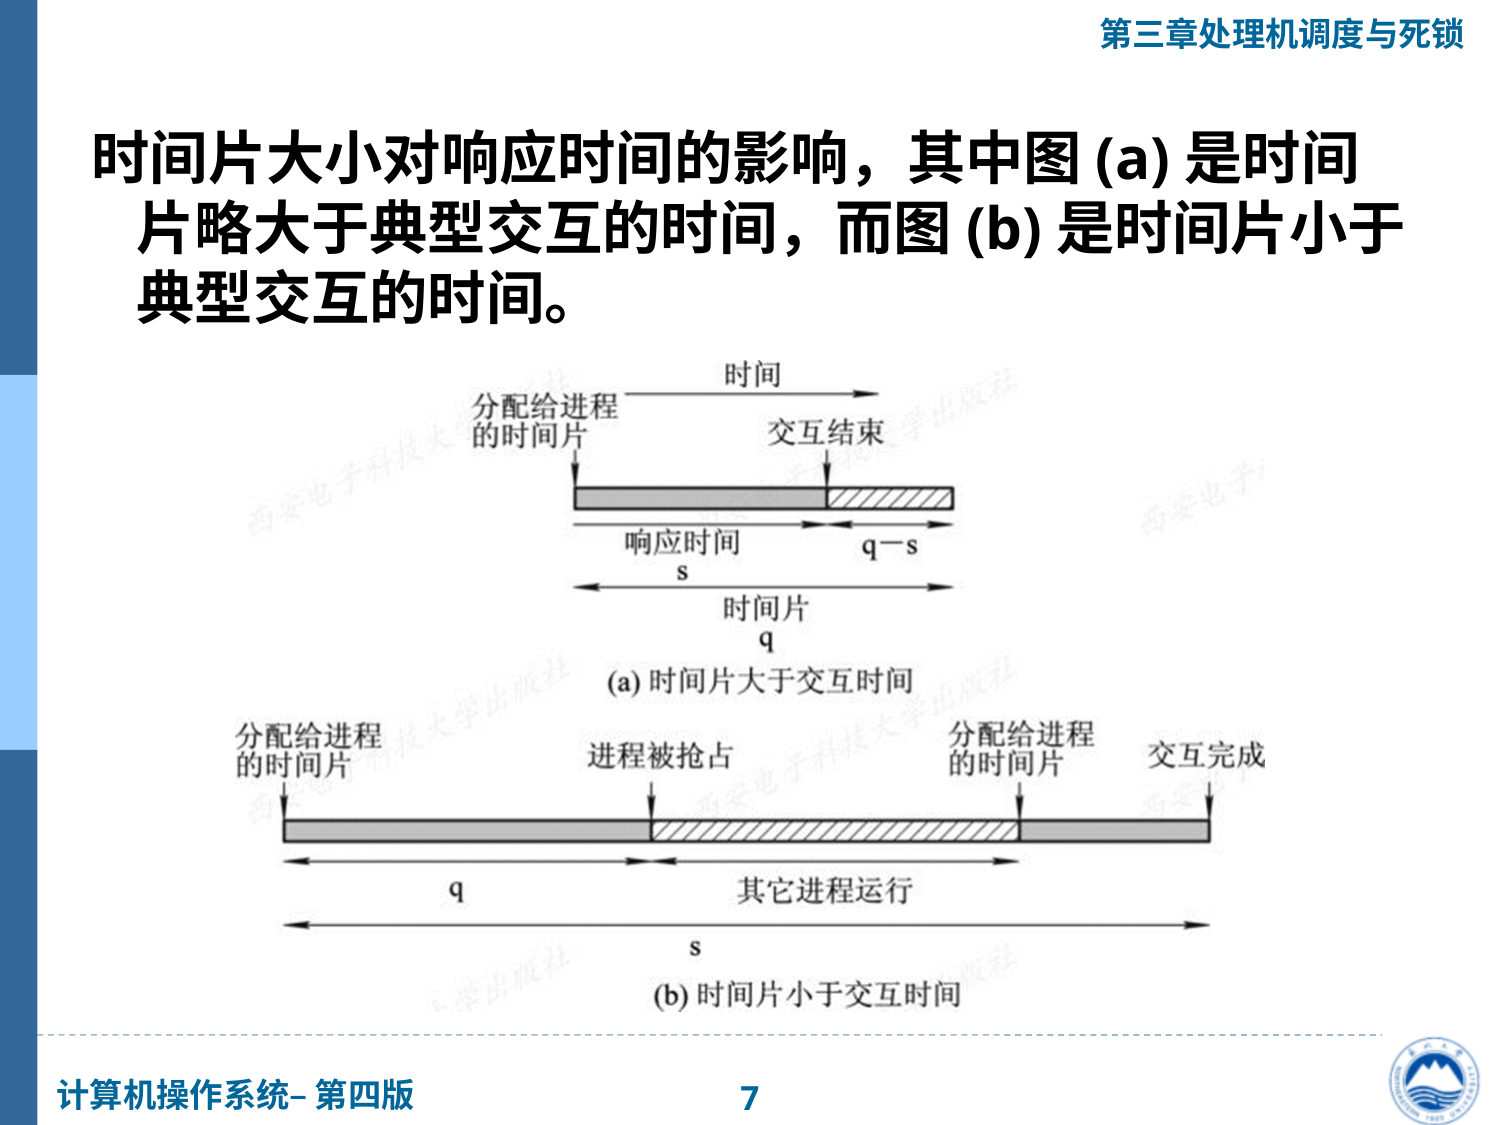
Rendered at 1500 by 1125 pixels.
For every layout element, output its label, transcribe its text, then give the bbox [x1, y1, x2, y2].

list 时间片大小对响应时间的影响，其中图(a)是时间片略大于典型交互的时间，而图(b)是时间片小于典型交互的时间。 [76, 113, 1424, 1000]
picture [235, 360, 1265, 1012]
picture [1382, 1033, 1482, 1125]
